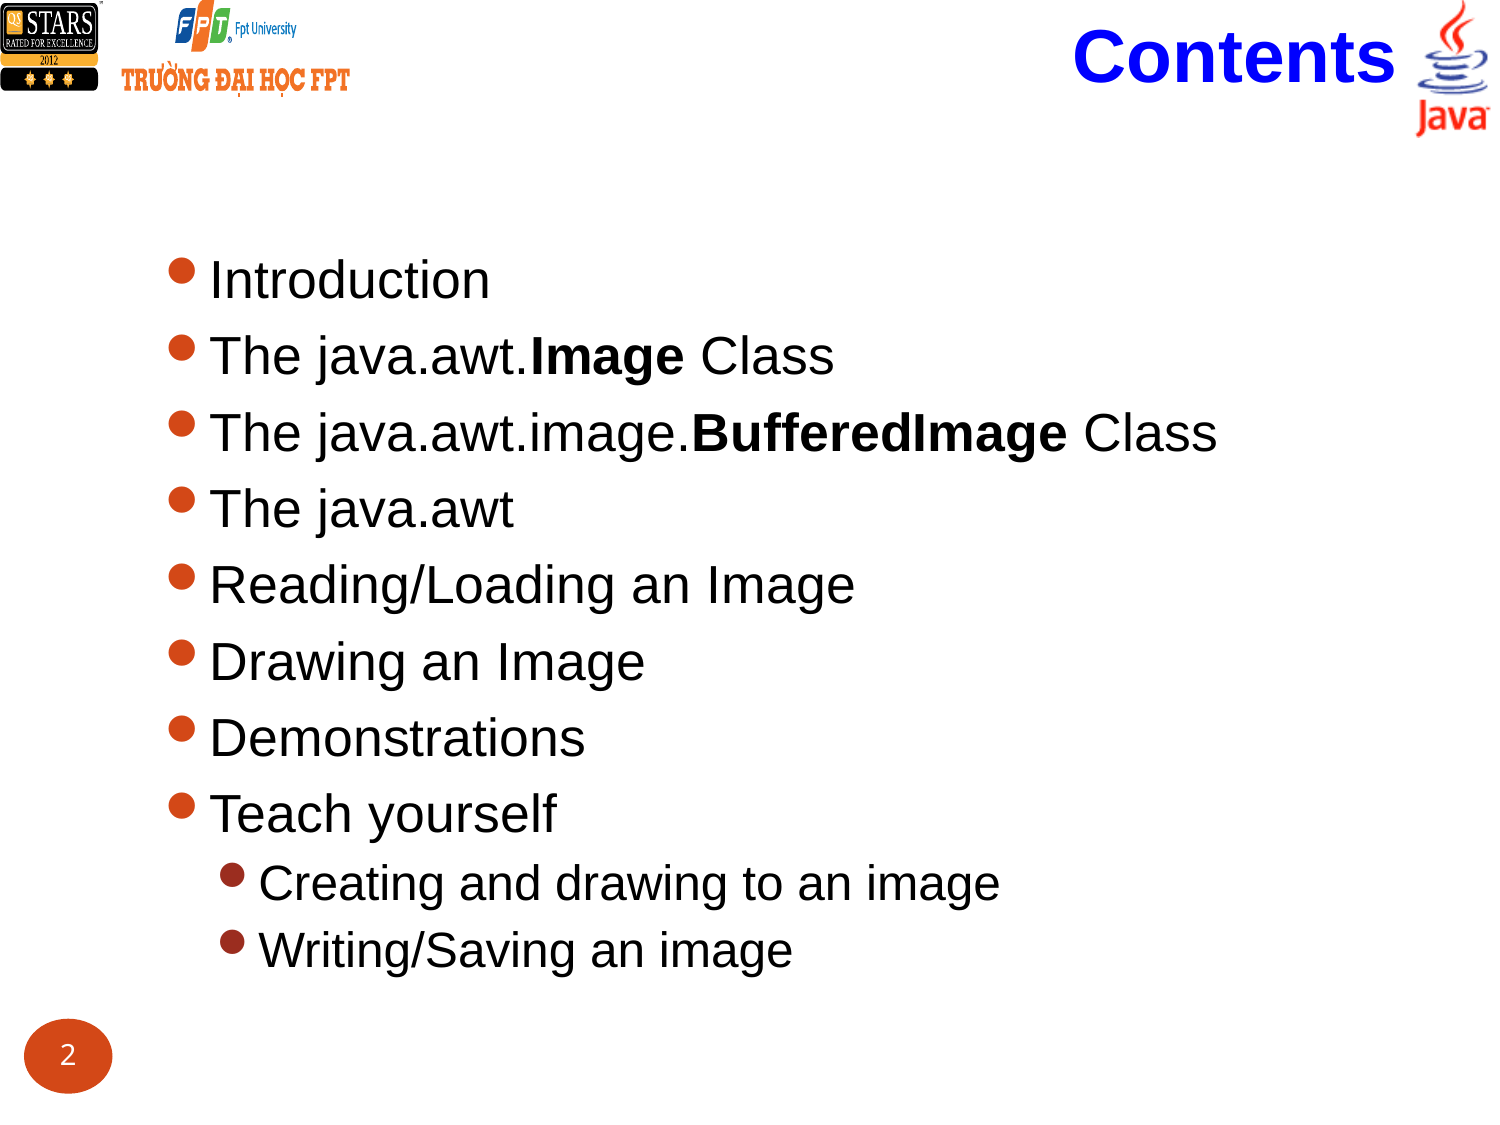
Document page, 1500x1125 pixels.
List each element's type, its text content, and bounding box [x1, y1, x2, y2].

title Contents [150, 0, 1409, 113]
picture [0, 0, 351, 97]
list Introduction The java.awt.Image Class The java.awt.image.BufferedImage Class The java.awt Reading/Loading an Image Drawing an Image Demonstrations Teach yourself Creating and drawing to an image Writing/Saving an image [150, 237, 1425, 988]
slide_number 2 [23, 1018, 113, 1094]
picture [1412, 0, 1494, 138]
